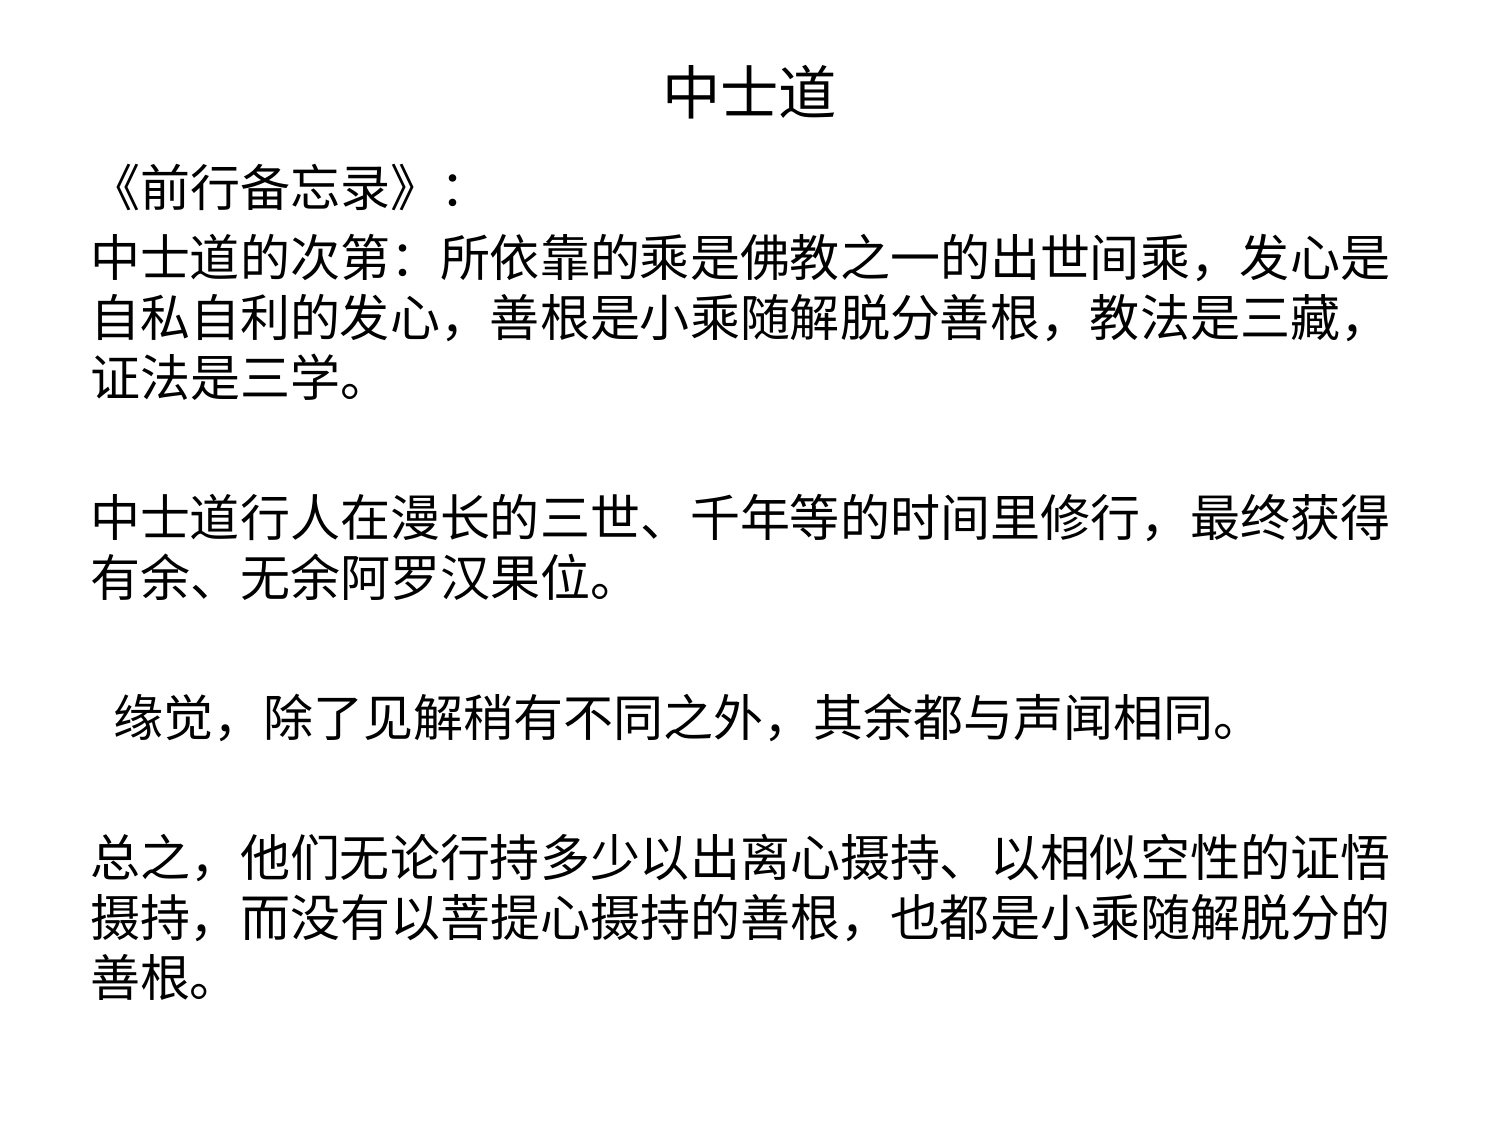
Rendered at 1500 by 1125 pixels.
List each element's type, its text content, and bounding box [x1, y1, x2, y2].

title 中士道 [75, 45, 1425, 138]
list 《前行备忘录》： 中士道的次第：所依靠的乘是佛教之一的出世间乘，发心是自私自利的发心，善根是小乘随解脱分善根，教法是三藏，证法是三学。 中士道行人在漫长的三世、千年等的时间里修行，最终获得有余、无余阿罗汉果位。 缘觉，除了见解稍有不同之外，其余都与声闻相同。 总之，他们无论行持多少以出离心摄持、以相似空性的证悟摄持，而没有以菩提心摄持的善根，也都是小乘随解脱分的善根。 [75, 149, 1425, 1005]
